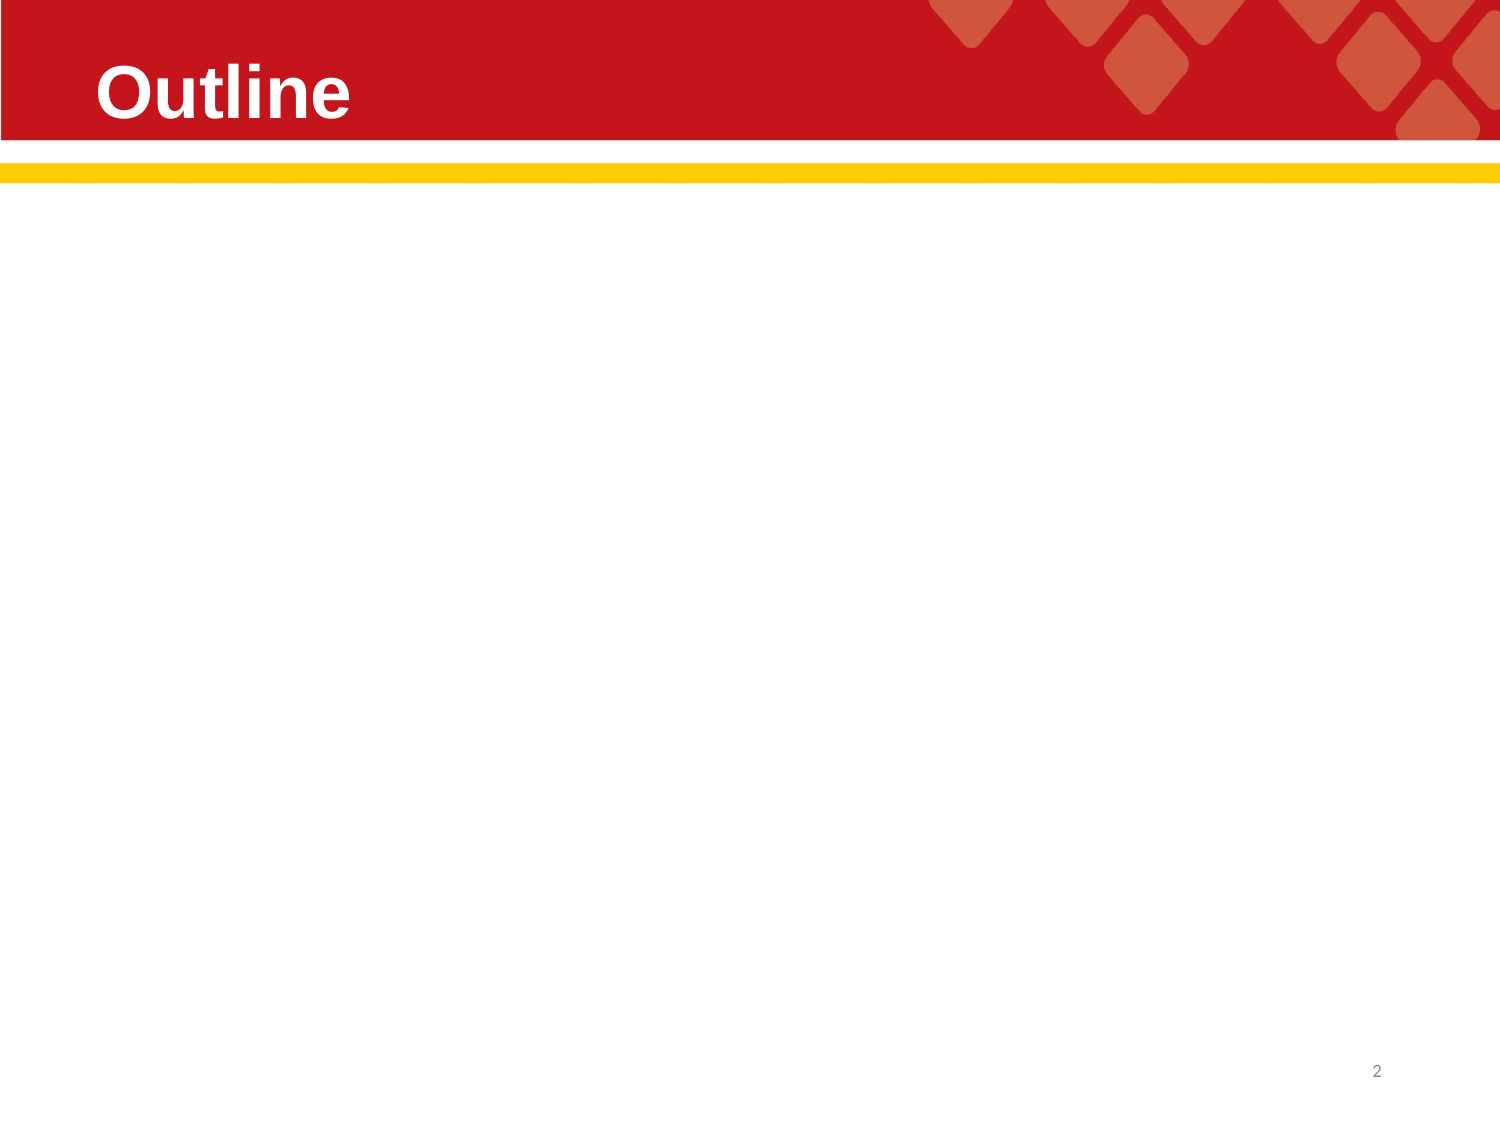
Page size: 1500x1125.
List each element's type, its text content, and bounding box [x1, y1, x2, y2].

title Outline [93, 41, 356, 232]
slide_number 2 [1356, 1058, 1389, 1125]
picture [0, 0, 1500, 185]
